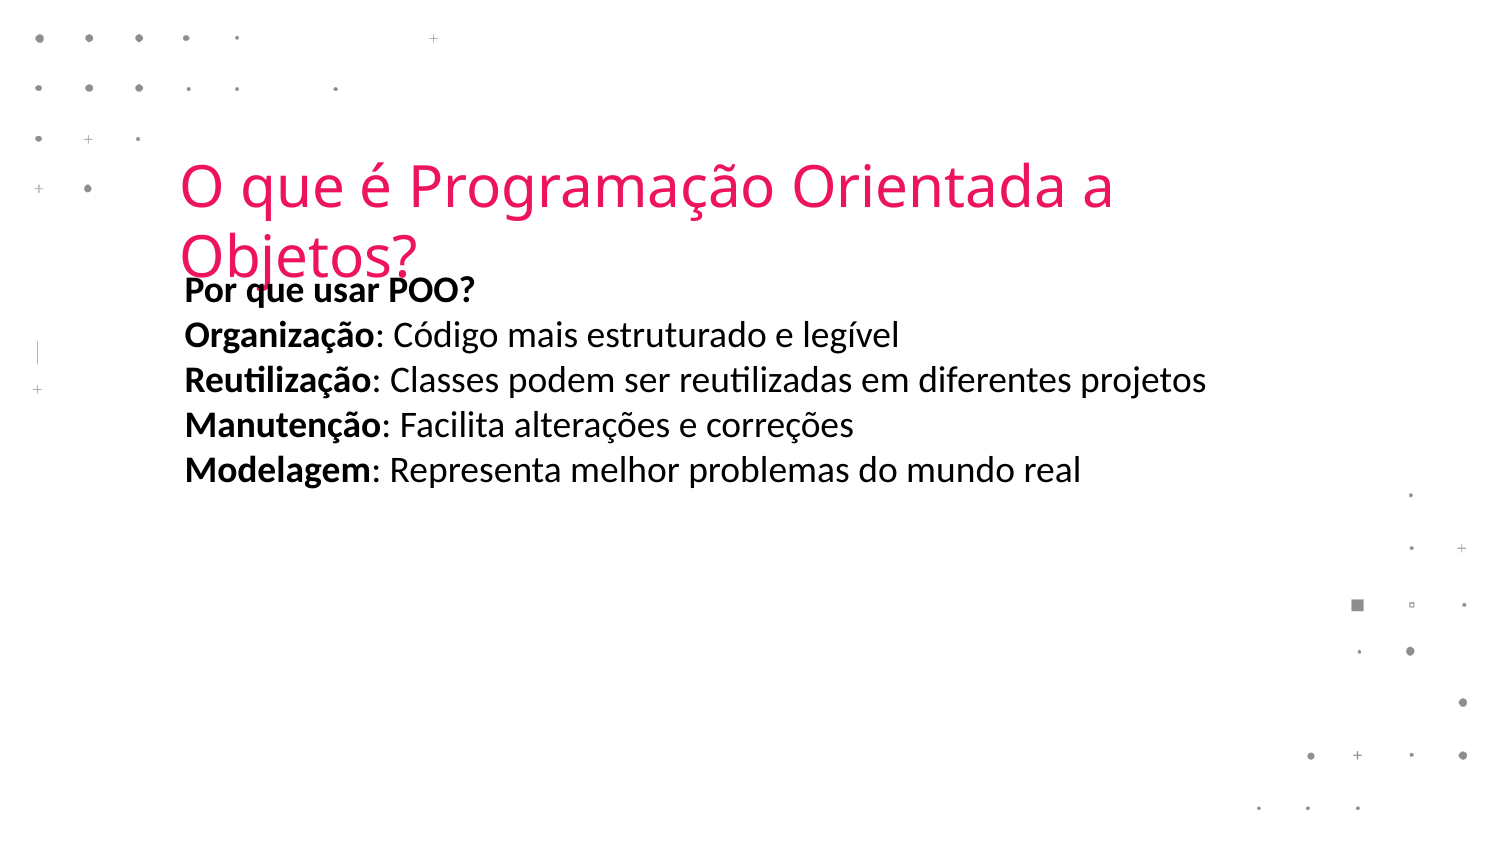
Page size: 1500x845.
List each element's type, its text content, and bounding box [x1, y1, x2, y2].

text_box Por que usar POO? Organização: Código mais estruturado e legível Reutilização: Classes podem ser reutilizadas em diferentes projetos Manutenção: Facilita alterações e correções Modelagem: Representa melhor problemas do mundo real [169, 257, 1223, 543]
text_box O que é Programação Orientada a Objetos? [164, 141, 1279, 367]
picture [33, 34, 1467, 810]
